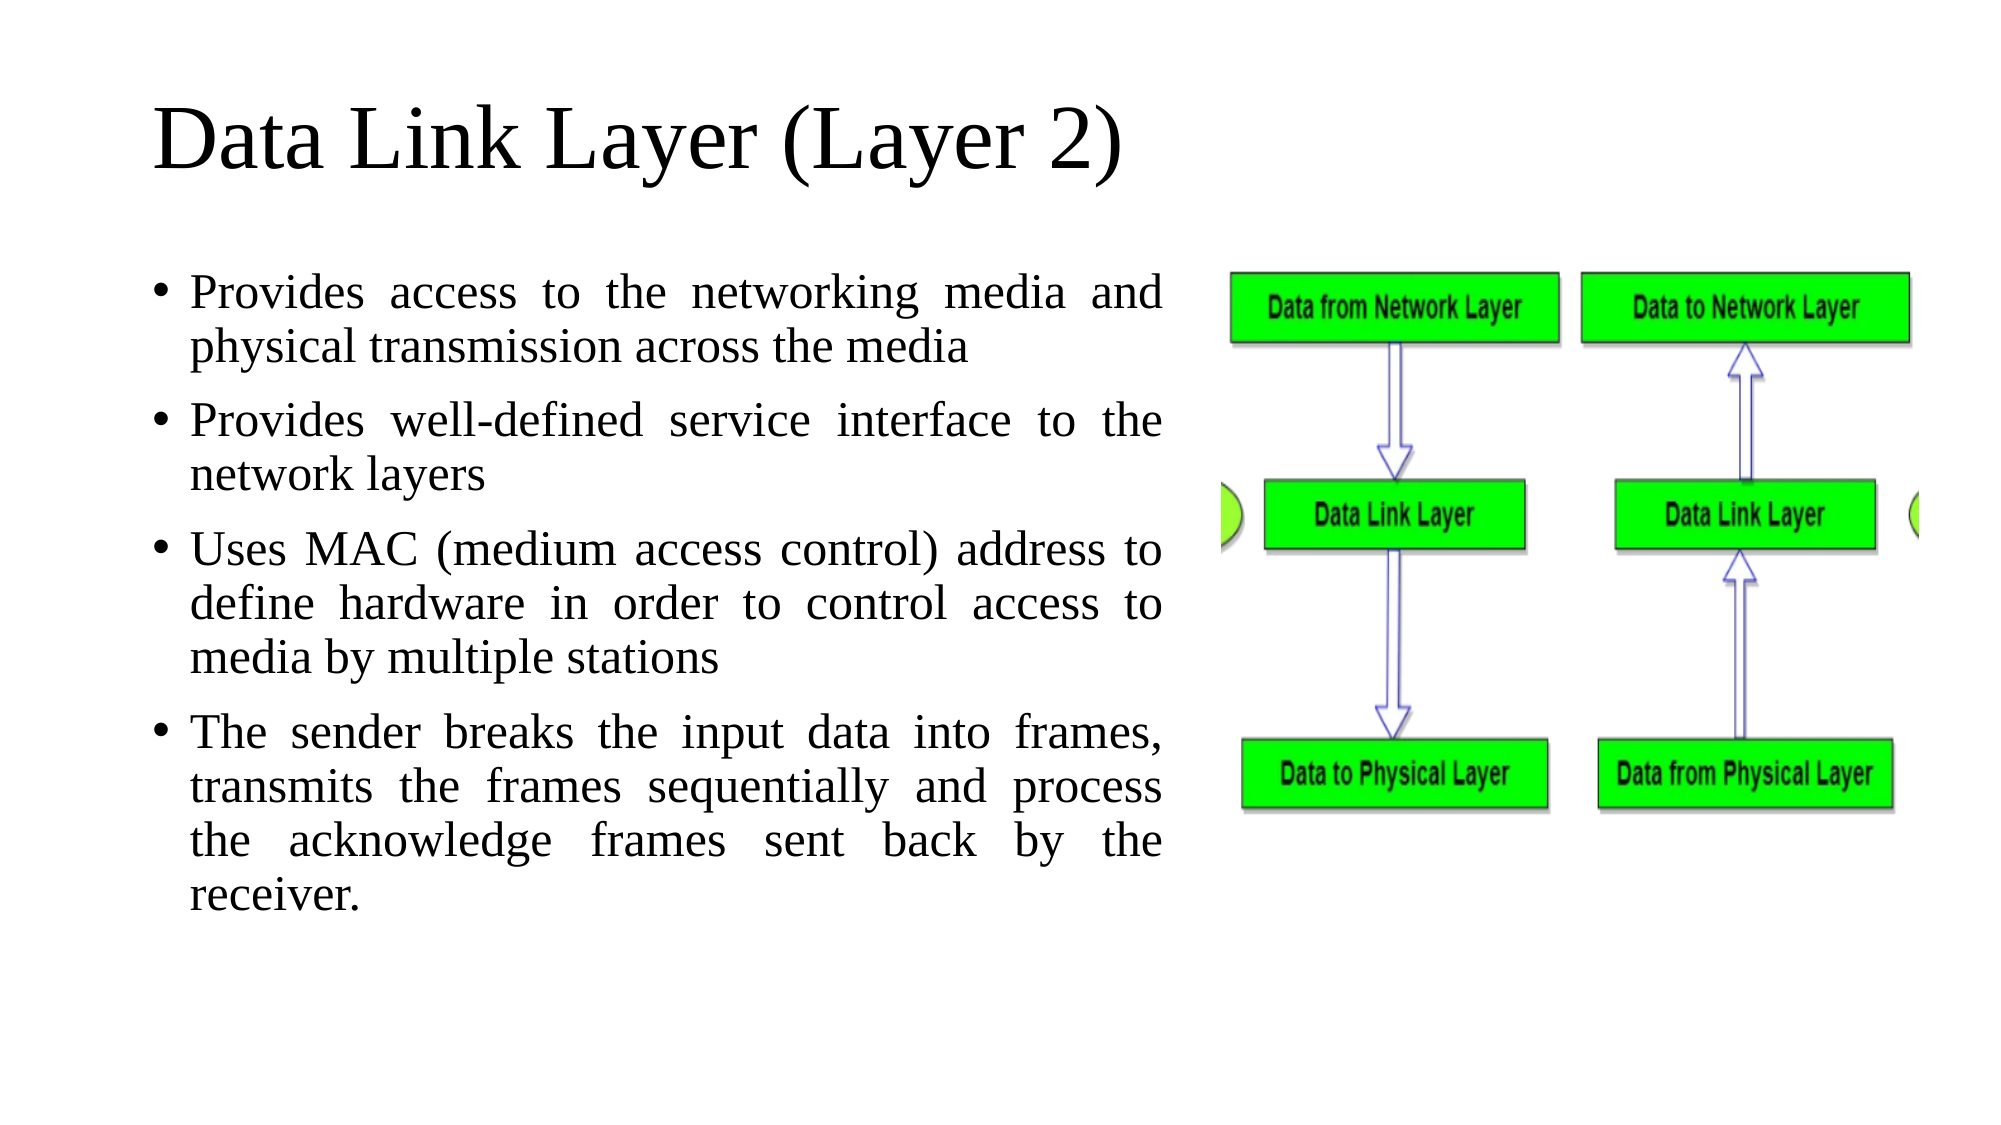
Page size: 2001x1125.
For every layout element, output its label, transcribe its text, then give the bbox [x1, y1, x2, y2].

picture [1220, 257, 1919, 828]
list Provides access to the networking media and physical transmission across the media Provides well-defined service interface to the network layers Uses MAC (medium access control) address to define hardware in order to control access to media by multiple stations The sender breaks the input data into frames, transmits the frames sequentially and process the acknowledge frames sent back by the receiver. [137, 257, 1179, 1014]
title Data Link Layer (Layer 2) [137, 59, 1863, 218]
